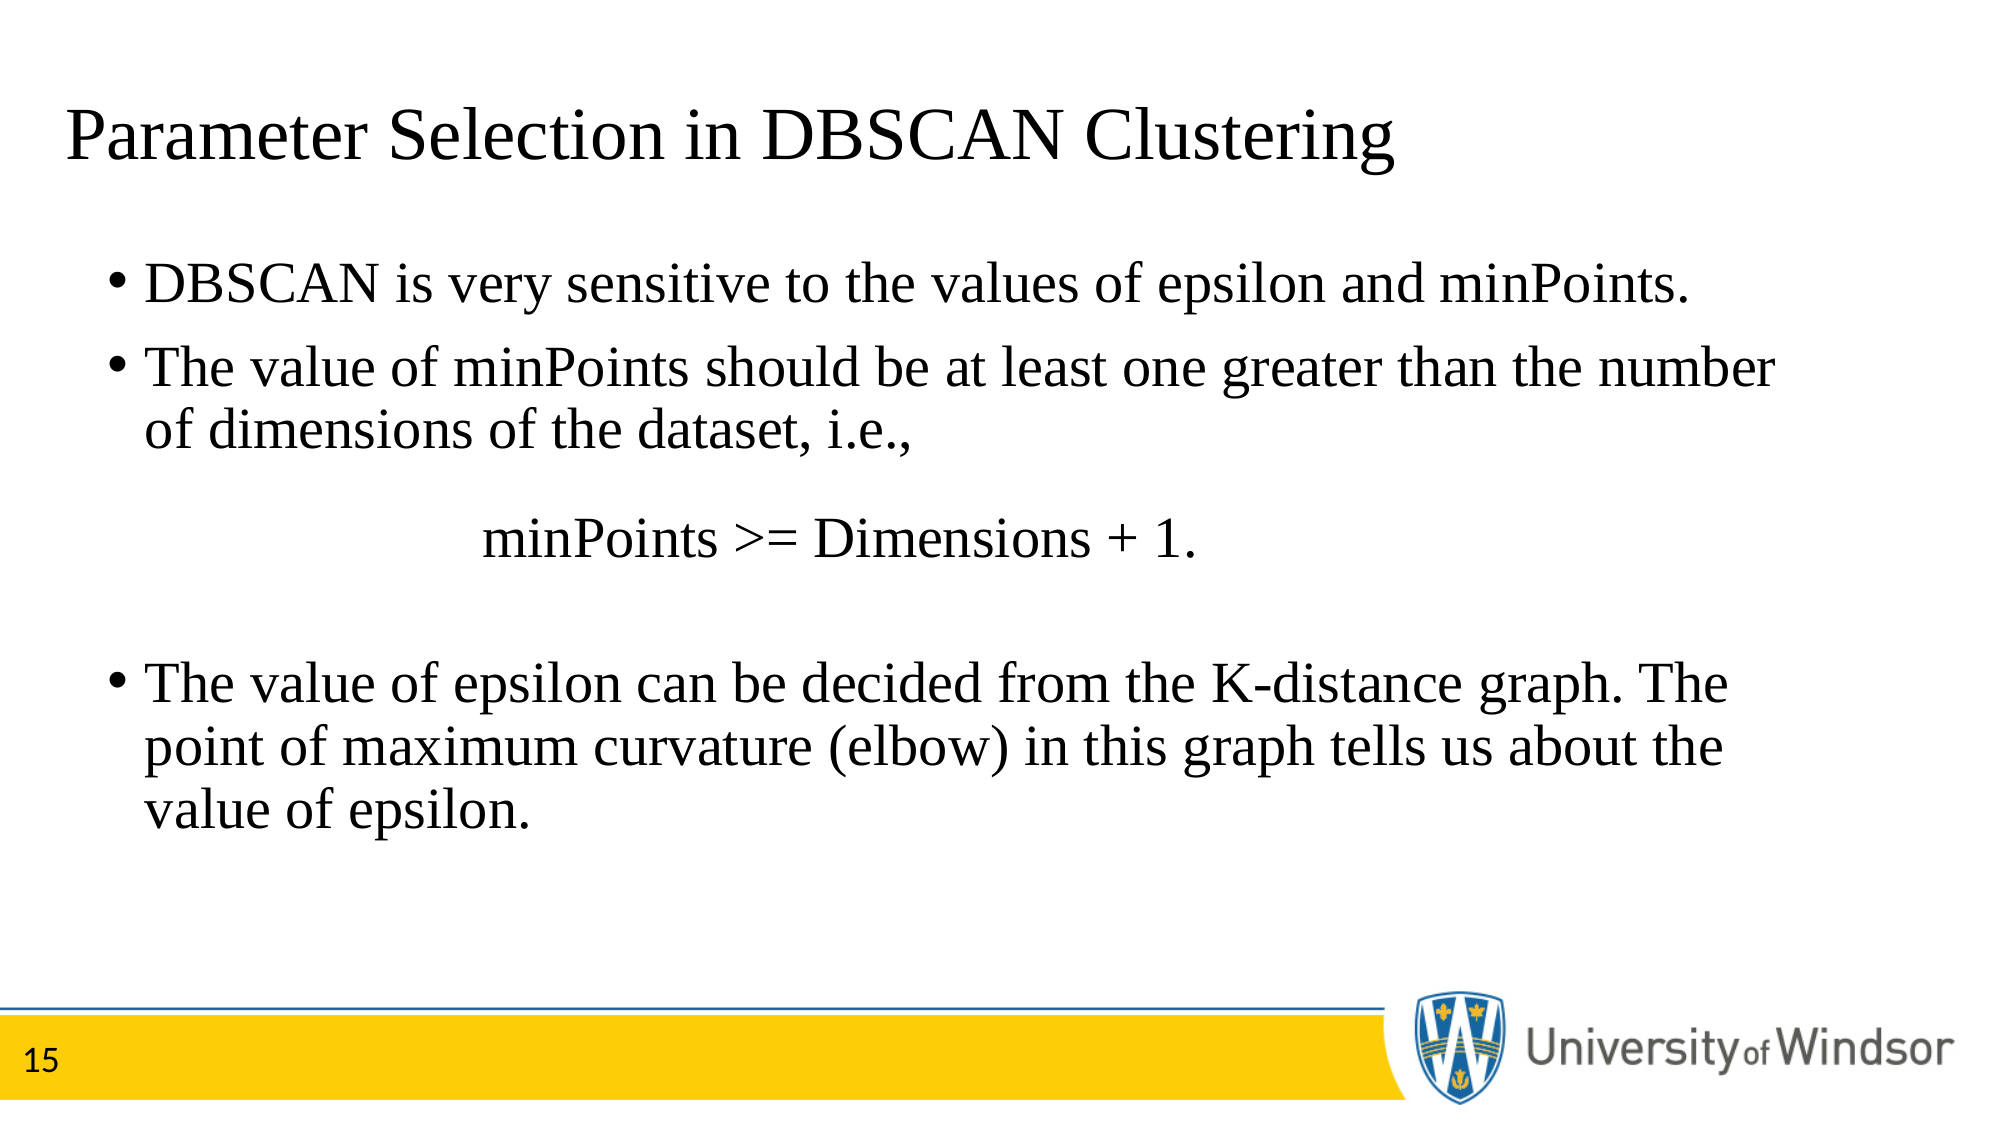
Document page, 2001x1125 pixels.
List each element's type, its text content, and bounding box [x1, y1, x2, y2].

title Parameter Selection in DBSCAN Clustering [50, 26, 1775, 245]
list DBSCAN is very sensitive to the values of epsilon and minPoints. The value of minPoints should be at least one greater than the number of dimensions of the dataset, i.e., minPoints >= Dimensions + 1. The value of epsilon can be decided from the K-distance graph. The point of maximum curvature (elbow) in this graph tells us about the value of epsilon. [92, 244, 1818, 959]
slide_number 15 [7, 1027, 500, 1097]
picture [0, 974, 2000, 1125]
